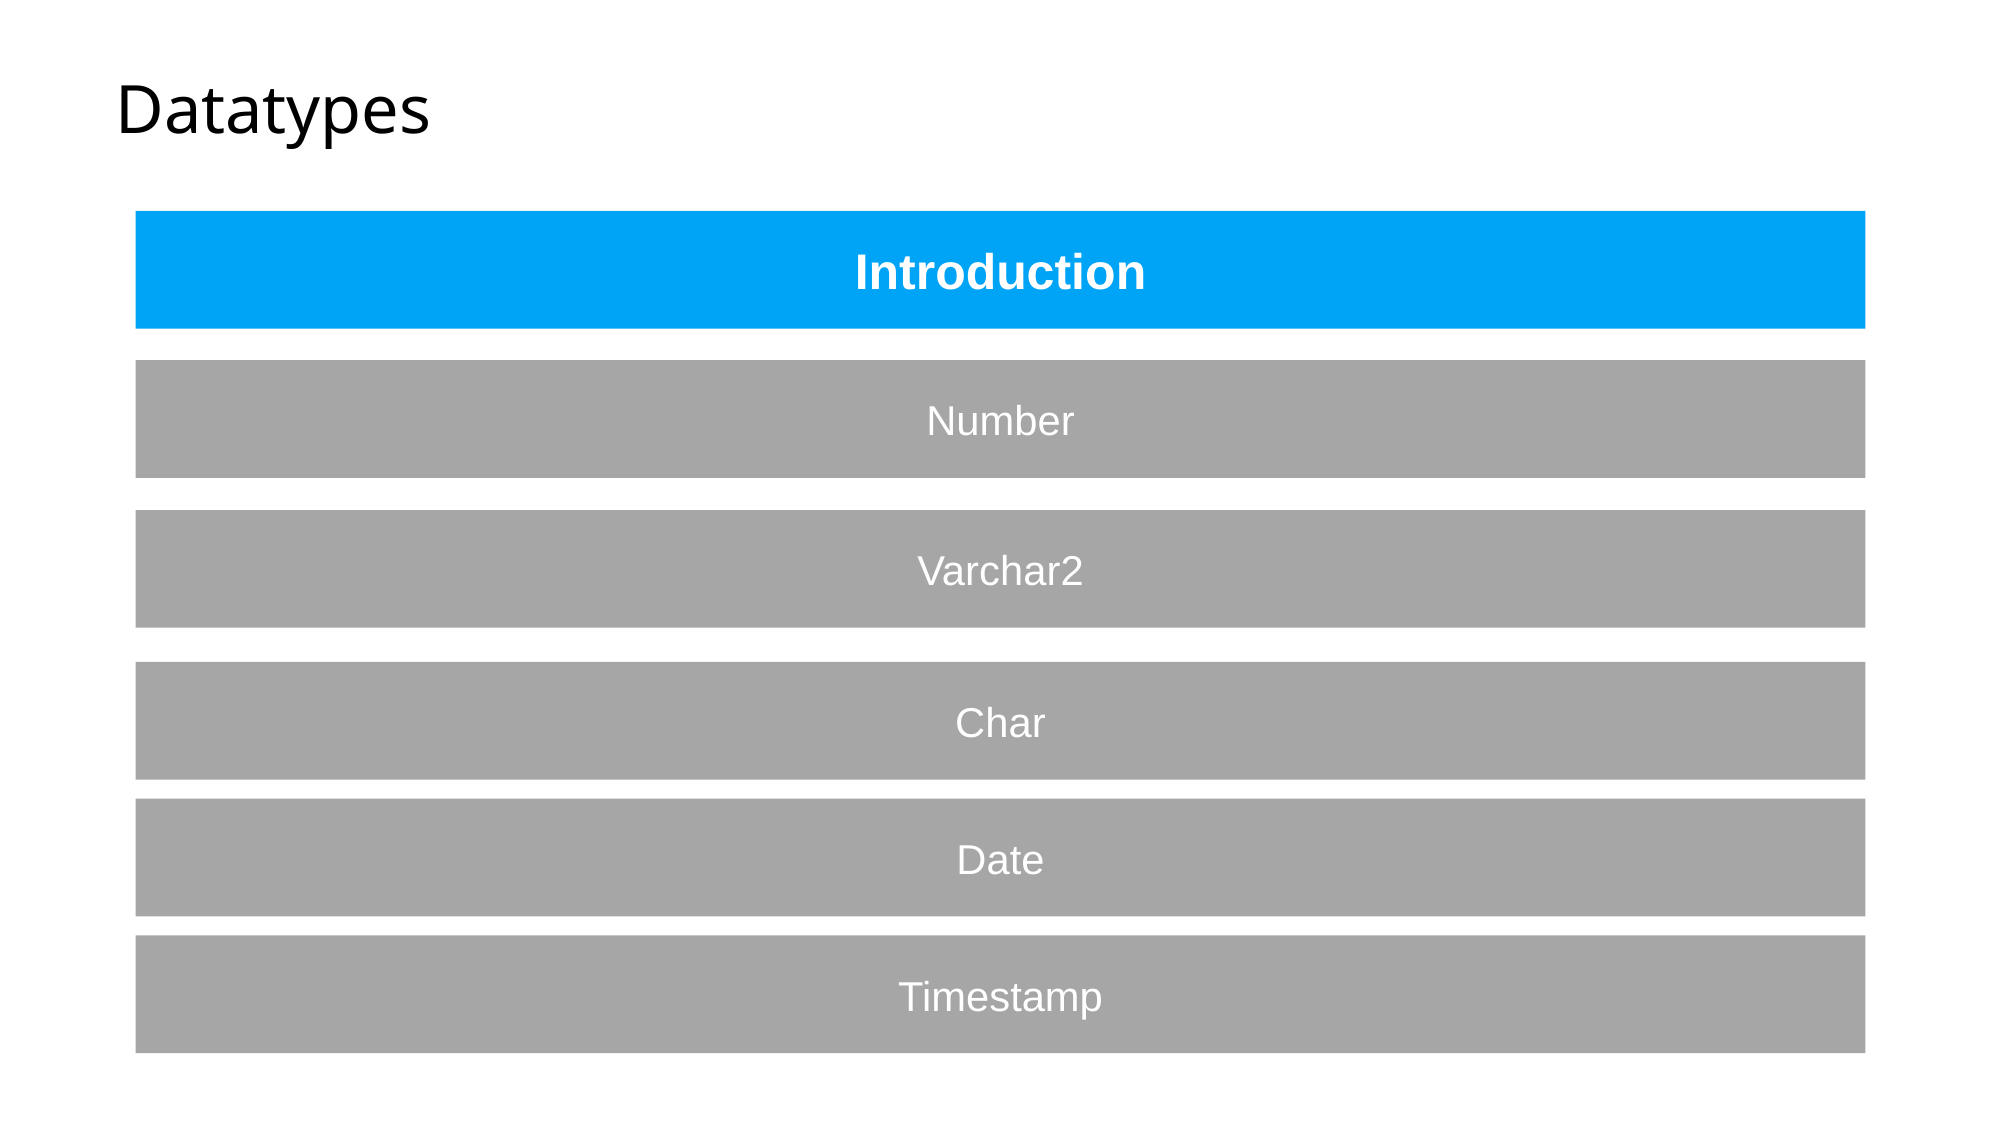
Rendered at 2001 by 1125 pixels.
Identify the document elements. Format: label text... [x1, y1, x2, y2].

text_box Char [135, 661, 1866, 781]
text_box Number [135, 359, 1866, 479]
text_box Datatypes [100, 59, 1910, 155]
text_box Timestamp [135, 934, 1866, 1054]
text_box Varchar2 [135, 509, 1866, 629]
text_box Introduction [135, 210, 1866, 330]
text_box Date [135, 798, 1866, 917]
